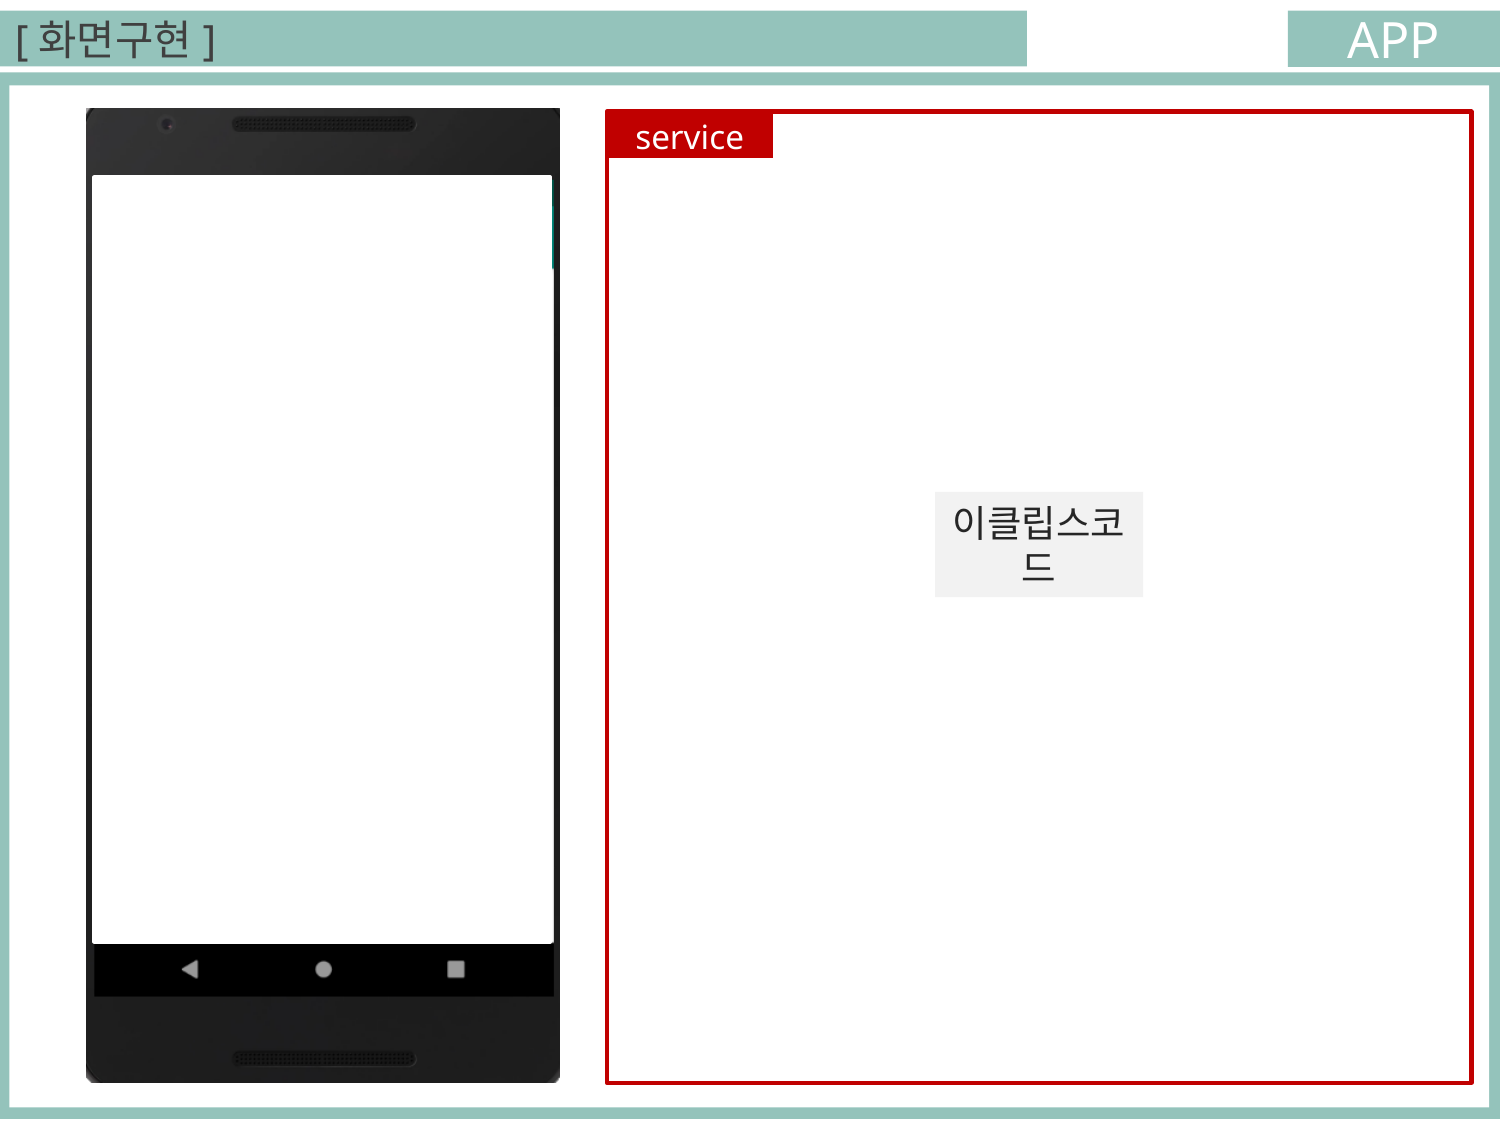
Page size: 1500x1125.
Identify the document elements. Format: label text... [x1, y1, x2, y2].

text_box APP [1286, 9, 1500, 69]
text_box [85, 108, 560, 1083]
text_box [화면구현] [0, 9, 1029, 68]
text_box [0, 72, 1500, 1120]
